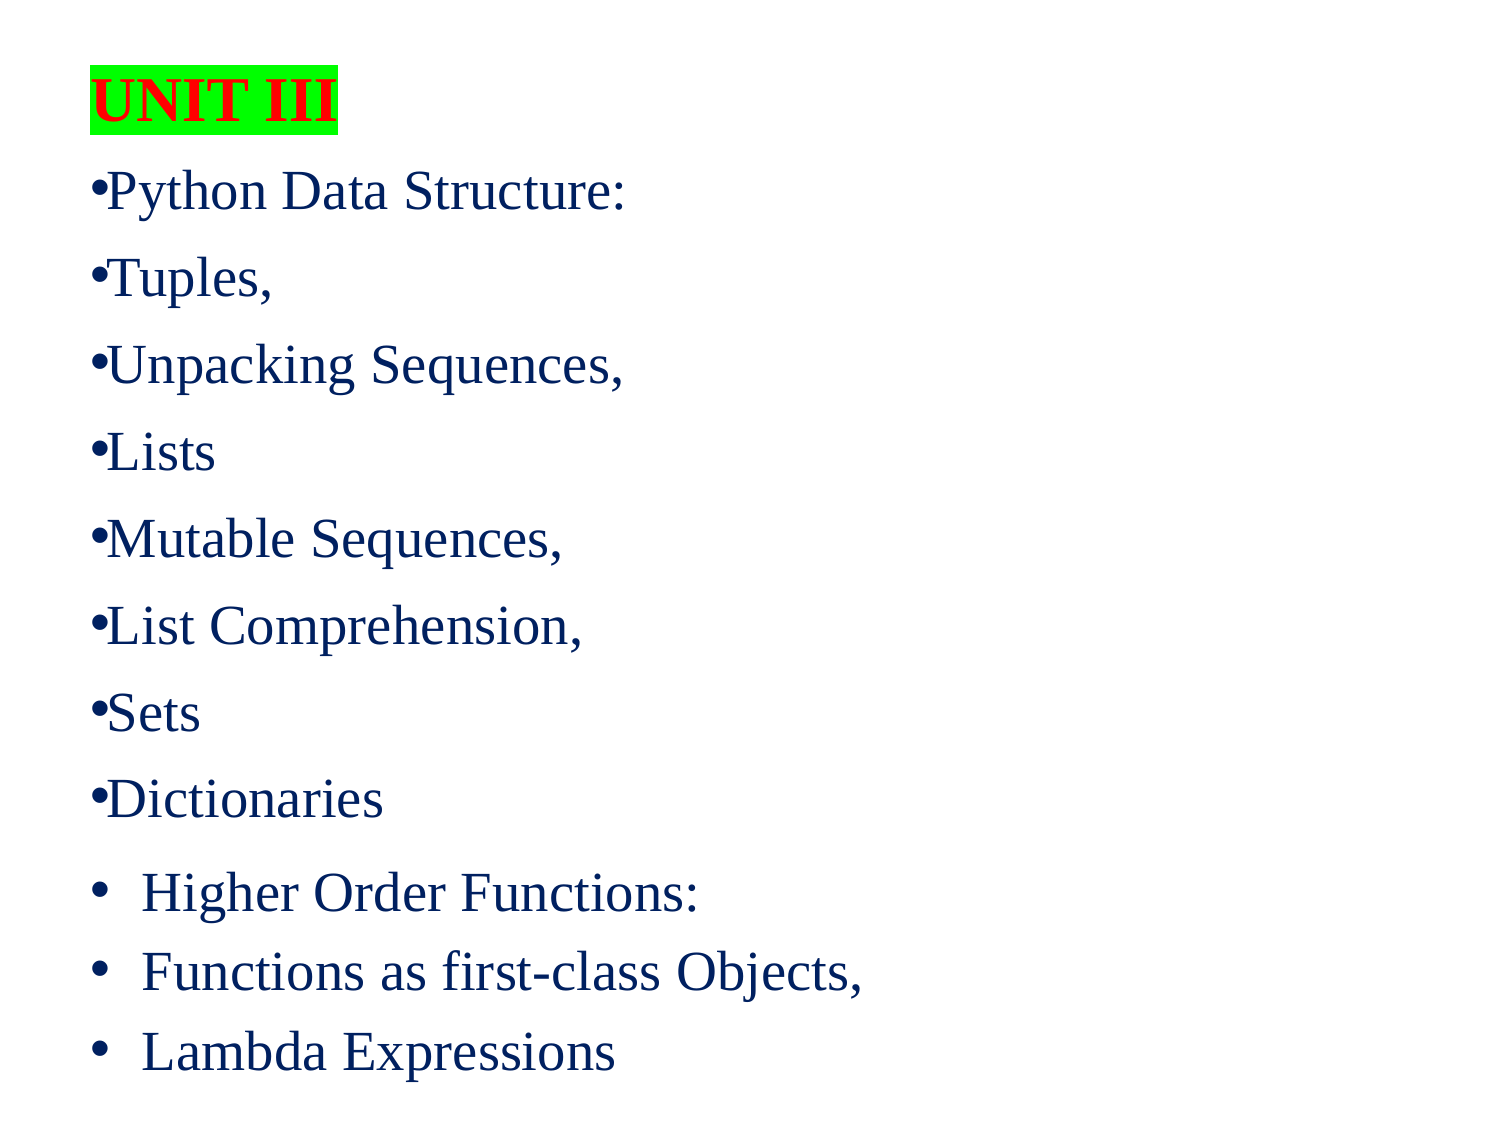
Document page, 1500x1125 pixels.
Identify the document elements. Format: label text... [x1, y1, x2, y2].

list UNIT III Python Data Structure: Tuples, Unpacking Sequences, Lists Mutable Sequences, List Comprehension, Sets Dictionaries Higher Order Functions: Functions as first-class Objects, Lambda Expressions [75, 45, 1425, 1100]
